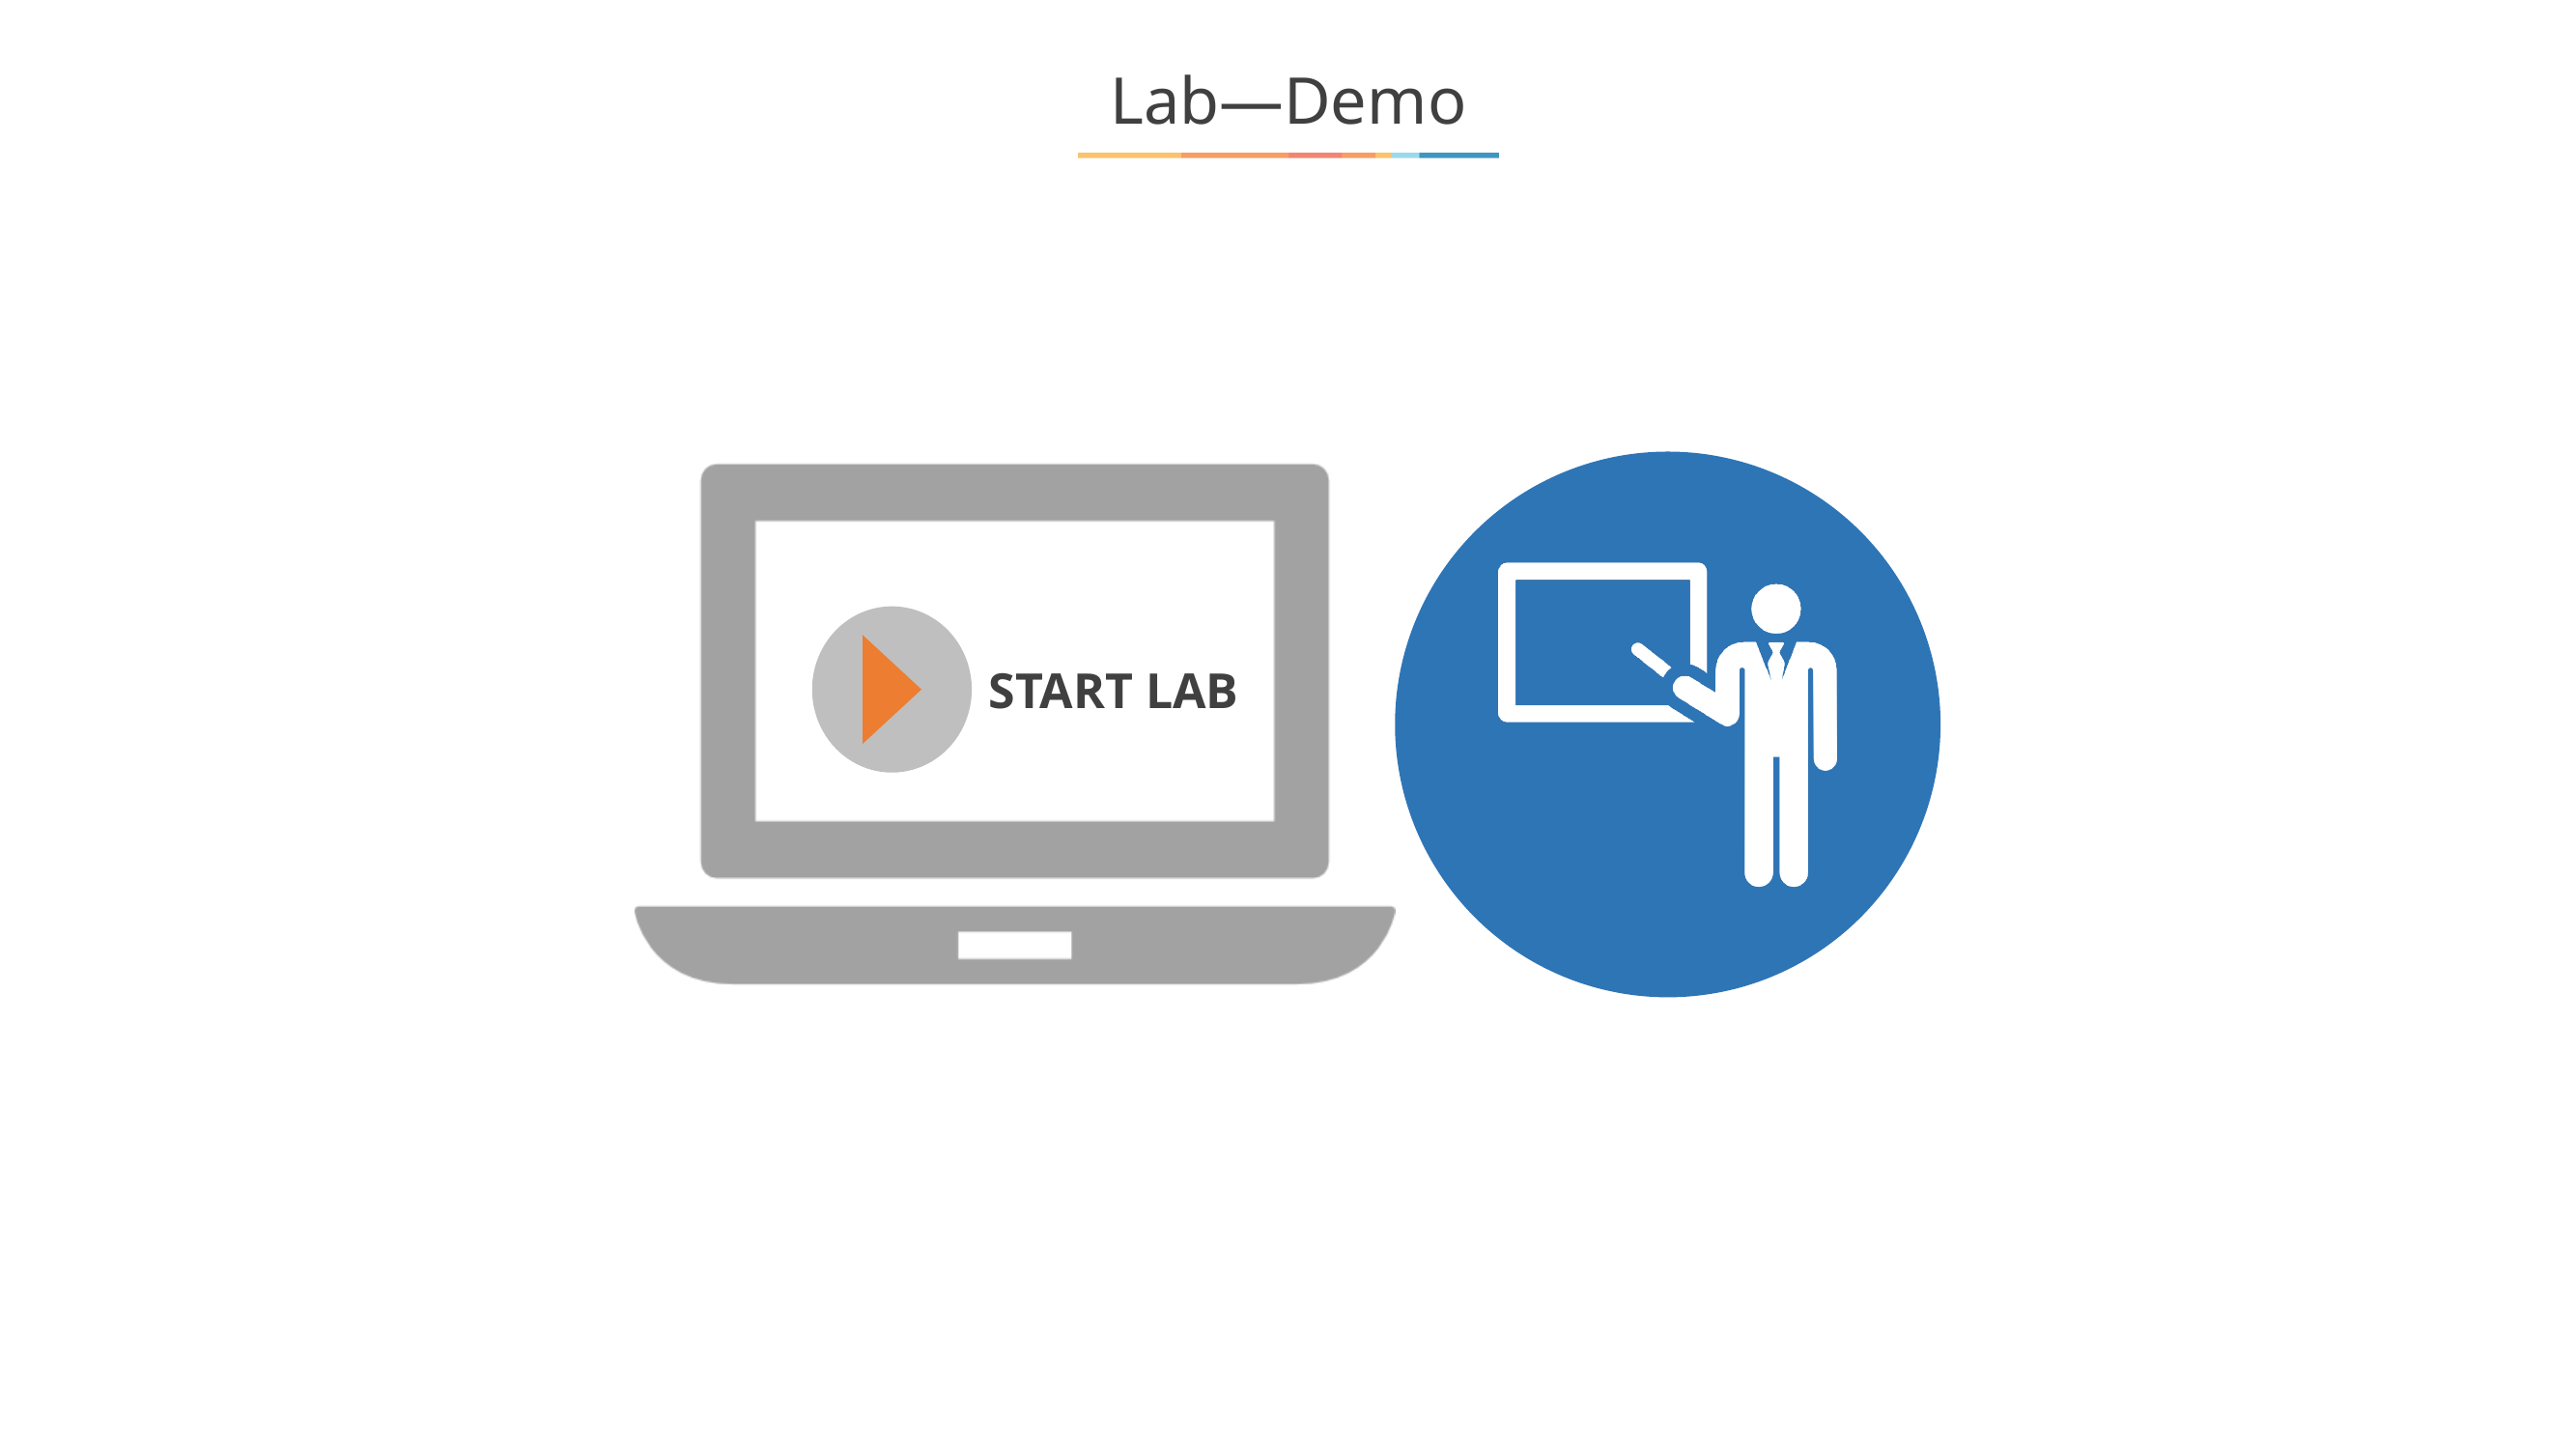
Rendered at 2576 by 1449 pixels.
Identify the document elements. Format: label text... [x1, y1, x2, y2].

title Lab—Demo [0, 50, 2576, 156]
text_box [635, 328, 1941, 1121]
picture [1078, 133, 1499, 178]
